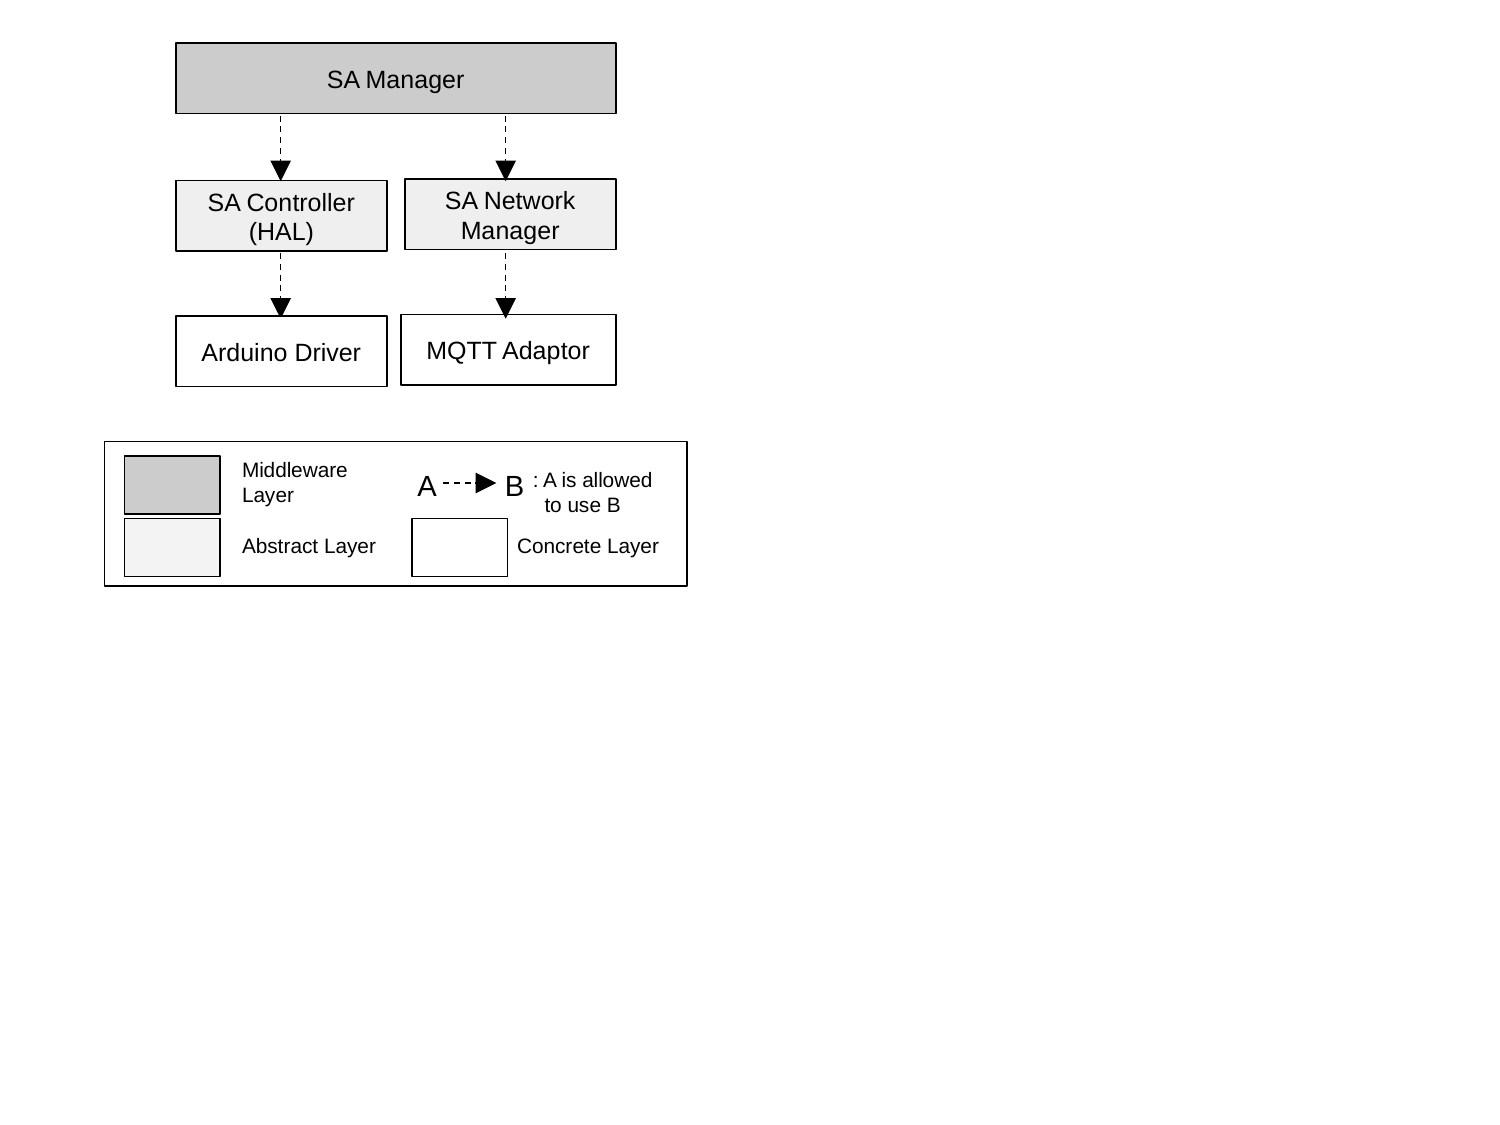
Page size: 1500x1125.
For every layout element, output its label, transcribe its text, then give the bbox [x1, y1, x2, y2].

text_box [124, 518, 220, 577]
text_box B [489, 451, 517, 493]
text_box : A is allowed to use B [517, 451, 675, 493]
text_box SA Controller (HAL) [175, 180, 387, 251]
text_box Abstract Layer [227, 517, 403, 552]
text_box [124, 456, 220, 514]
text_box Arduino Driver [175, 316, 387, 387]
text_box MQTT Adaptor [400, 314, 616, 385]
text_box [104, 441, 688, 587]
text_box Concrete Layer [502, 517, 678, 552]
text_box SA Network Manager [404, 179, 616, 250]
text_box A [402, 451, 451, 493]
text_box SA Manager [175, 43, 616, 114]
text_box Middleware Layer [227, 441, 403, 476]
text_box [411, 518, 508, 577]
